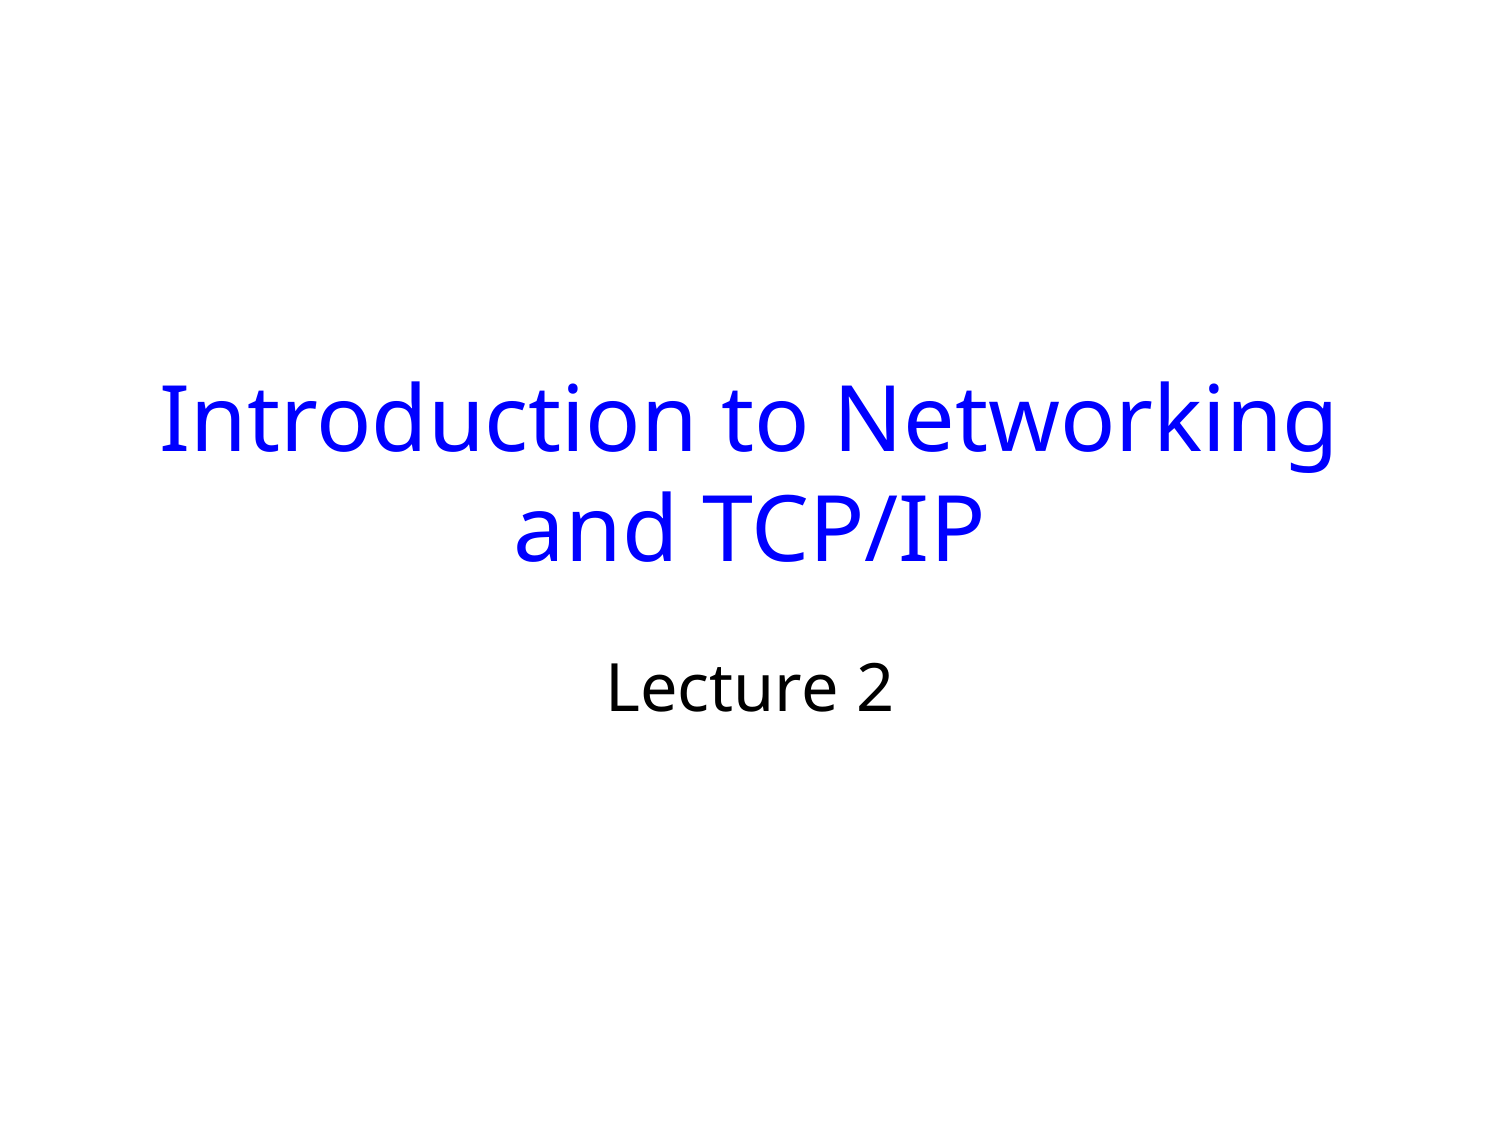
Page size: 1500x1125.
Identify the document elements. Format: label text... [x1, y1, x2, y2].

title Introduction to Networking and TCP/IP [112, 349, 1388, 591]
subtitle Lecture 2 [225, 637, 1275, 925]
